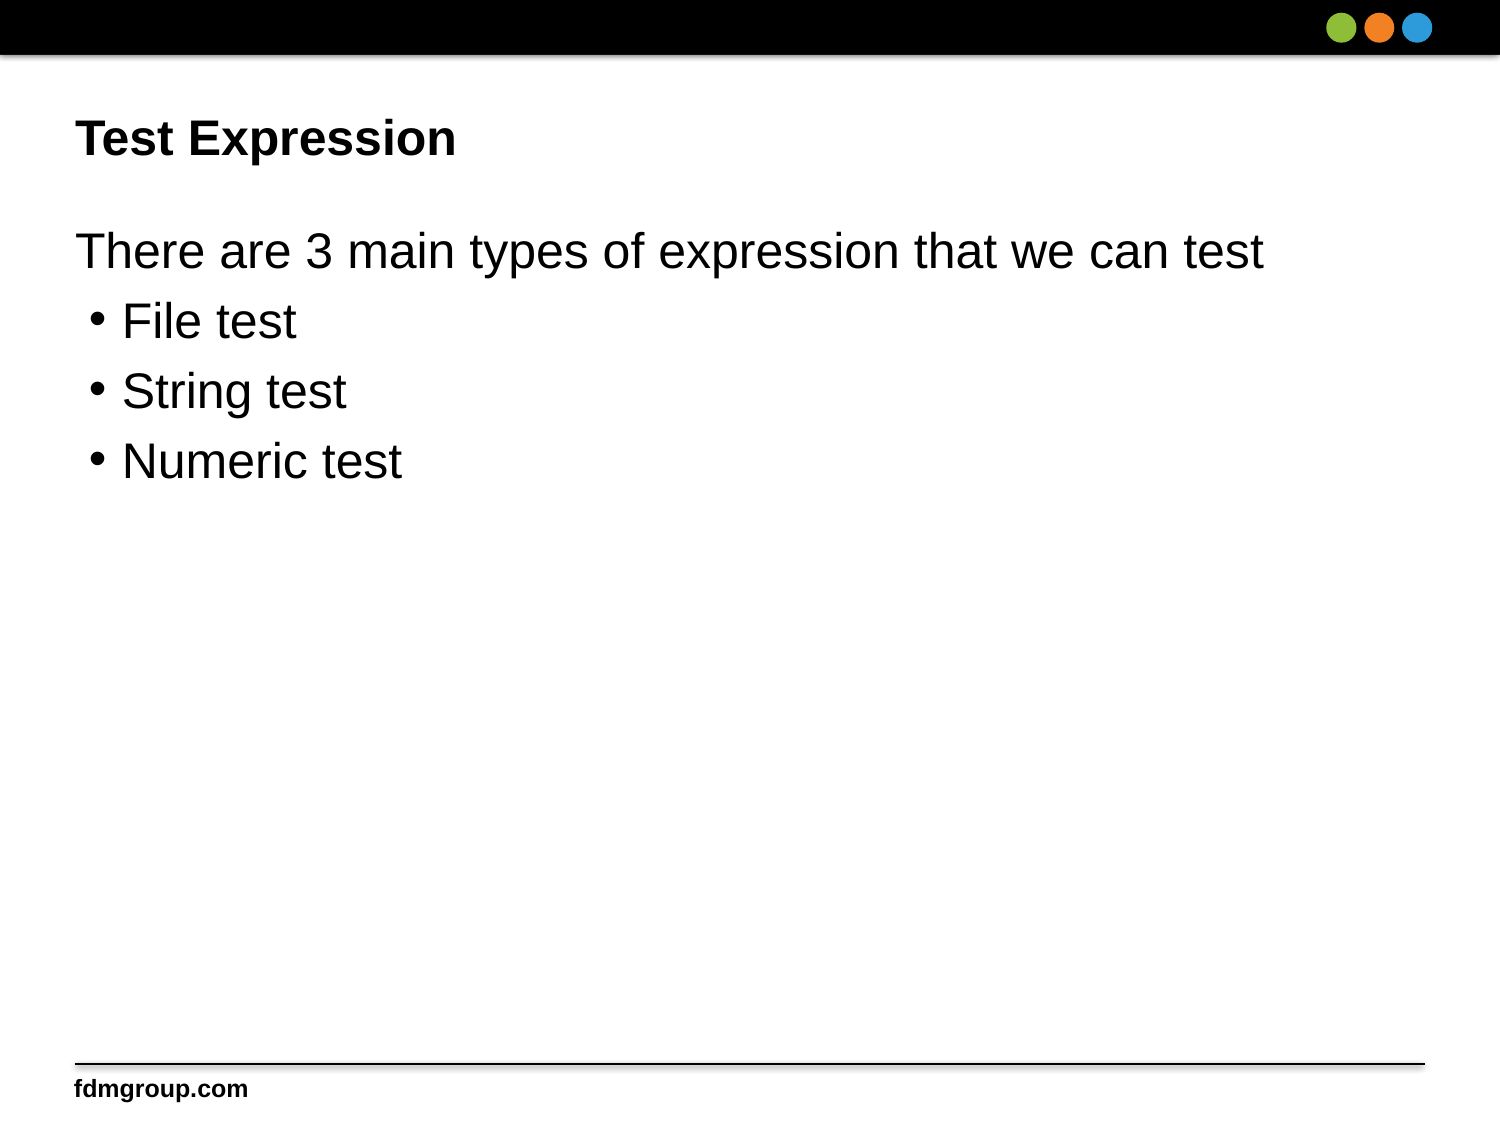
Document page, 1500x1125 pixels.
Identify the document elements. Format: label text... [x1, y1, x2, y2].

list There are 3 main types of expression that we can test File test String test Numeric test [75, 218, 1425, 961]
title Test Expression [75, 105, 1425, 174]
